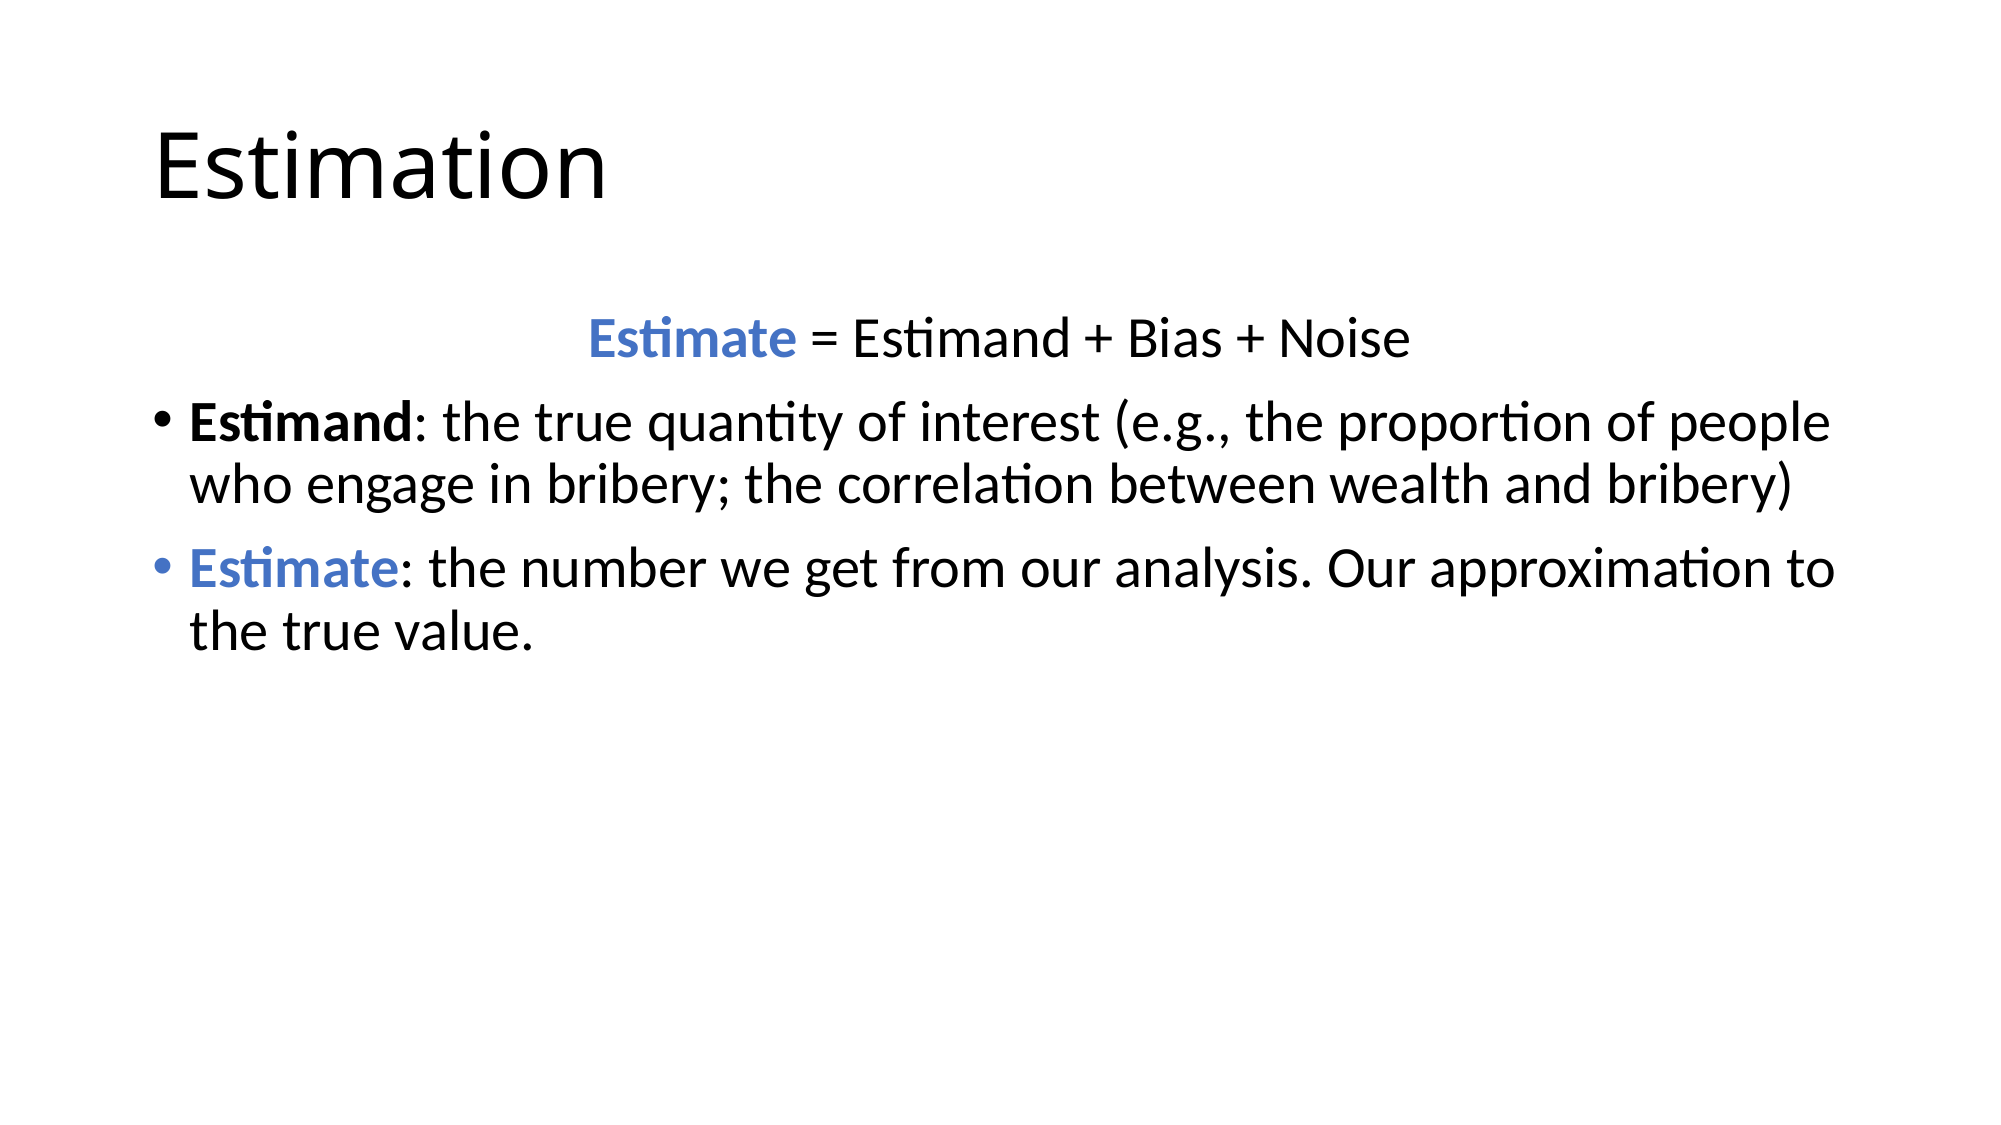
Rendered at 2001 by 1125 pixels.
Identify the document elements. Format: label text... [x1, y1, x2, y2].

list Estimate = Estimand + Bias + Noise Estimand: the true quantity of interest (e.g., the proportion of people who engage in bribery; the correlation between wealth and bribery) Estimate: the number we get from our analysis. Our approximation to the true value. [137, 299, 1863, 1014]
title Estimation [137, 59, 1863, 278]
